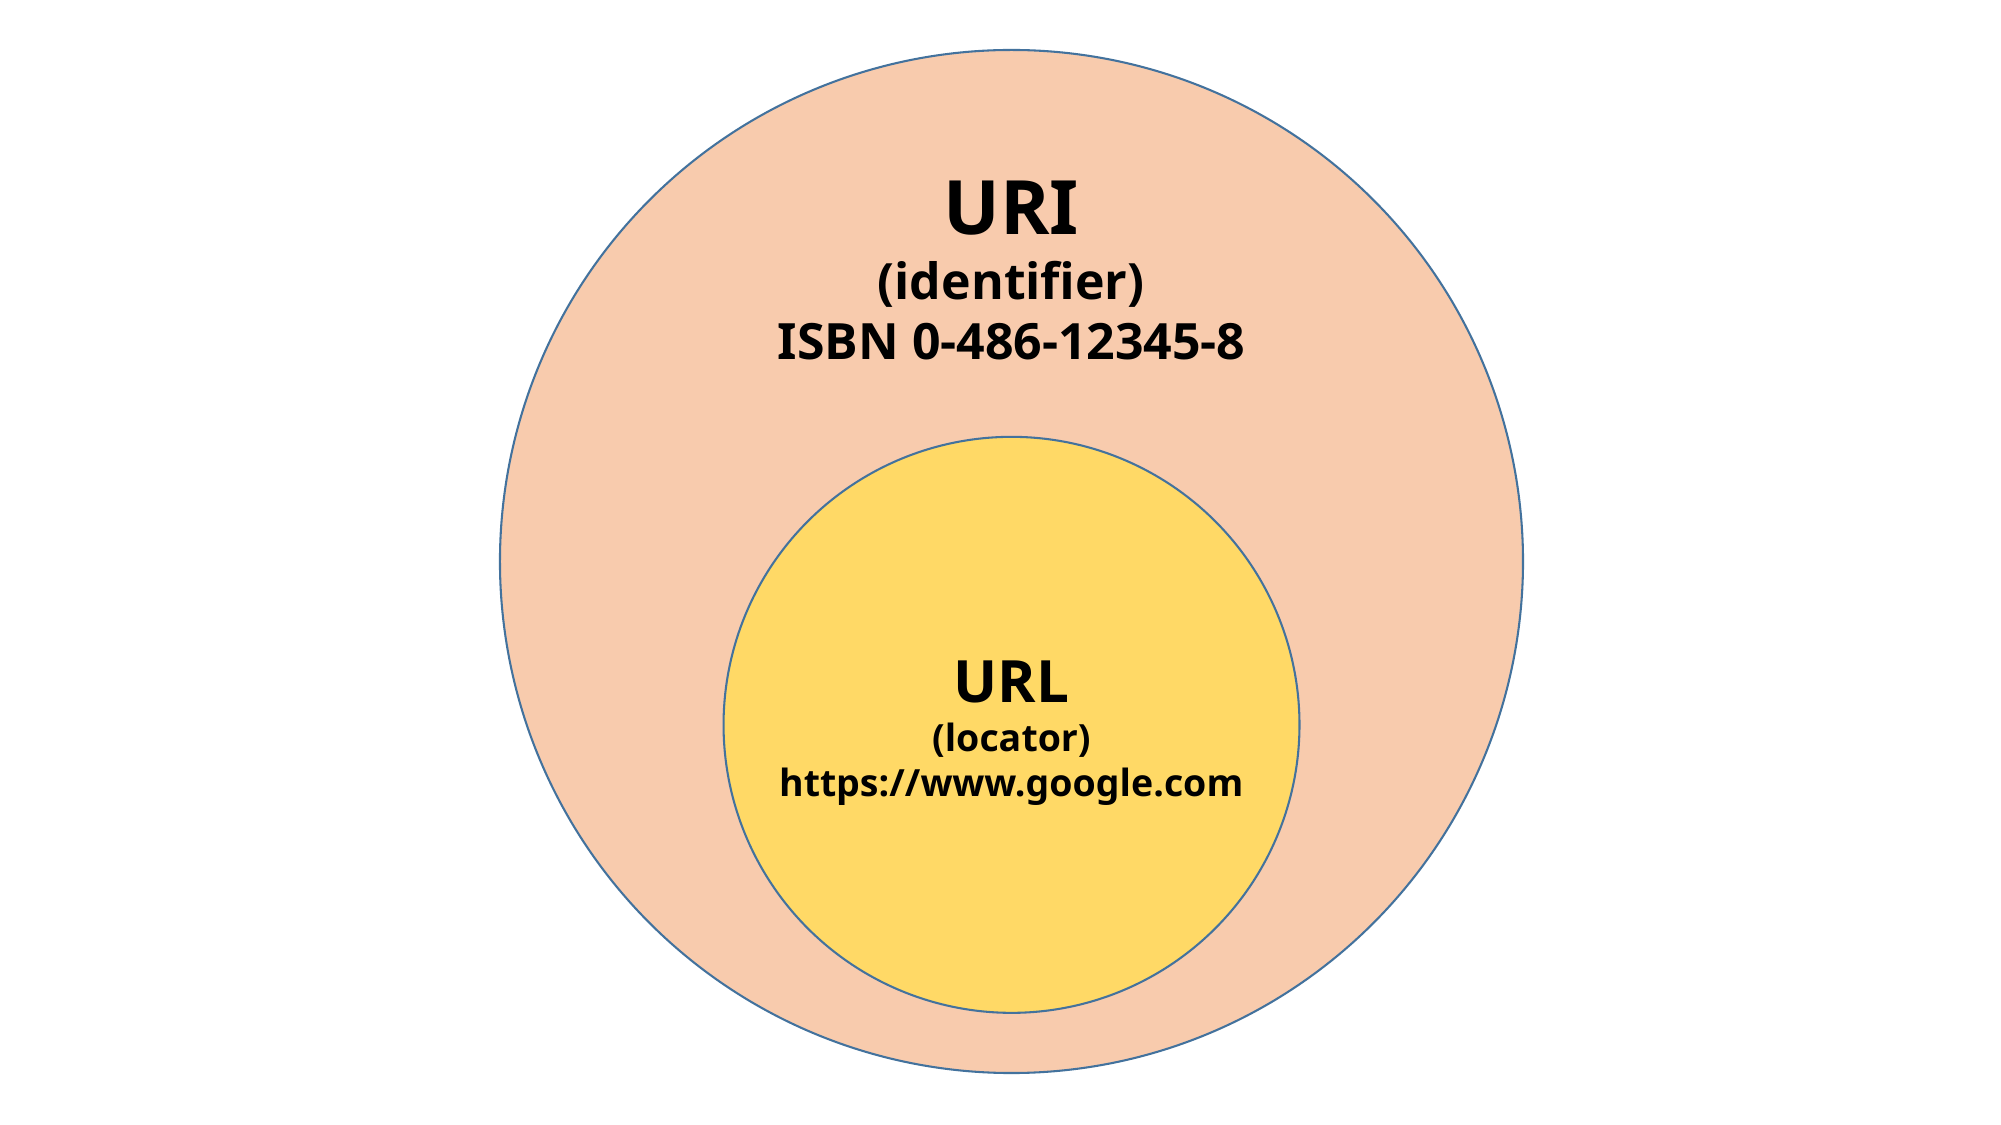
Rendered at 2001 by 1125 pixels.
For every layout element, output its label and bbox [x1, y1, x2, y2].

text_box [499, 49, 1524, 1074]
